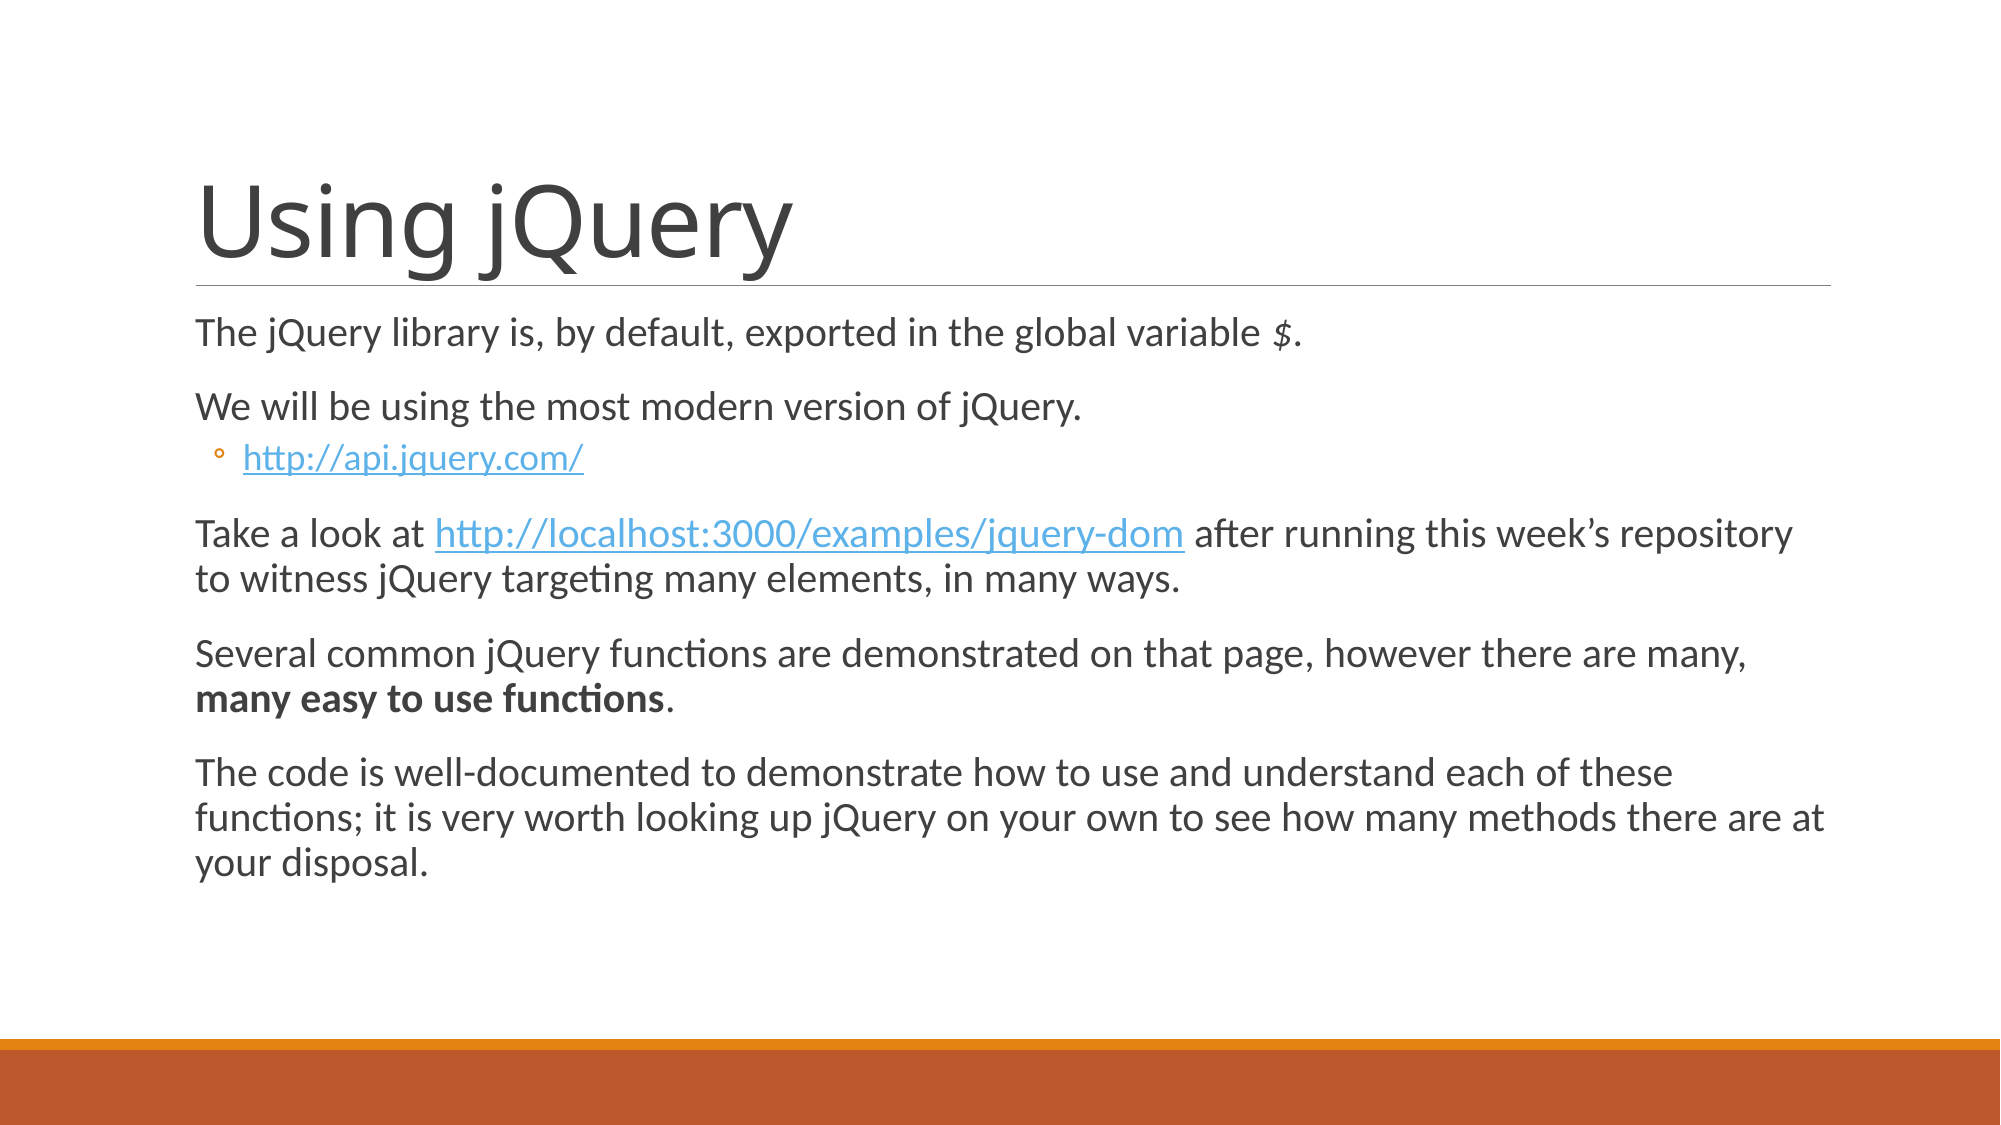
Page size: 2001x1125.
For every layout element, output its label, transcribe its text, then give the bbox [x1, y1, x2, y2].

title Using jQuery [180, 47, 1830, 285]
list The jQuery library is, by default, exported in the global variable $. We will be using the most modern version of jQuery. http://api.jquery.com/ Take a look at http://localhost:3000/examples/jquery-dom after running this week’s repository to witness jQuery targeting many elements, in many ways. Several common jQuery functions are demonstrated on that page, however there are many, many easy to use functions. The code is well-documented to demonstrate how to use and understand each of these functions; it is very worth looking up jQuery on your own to see how many methods there are at your disposal. [180, 302, 1830, 963]
